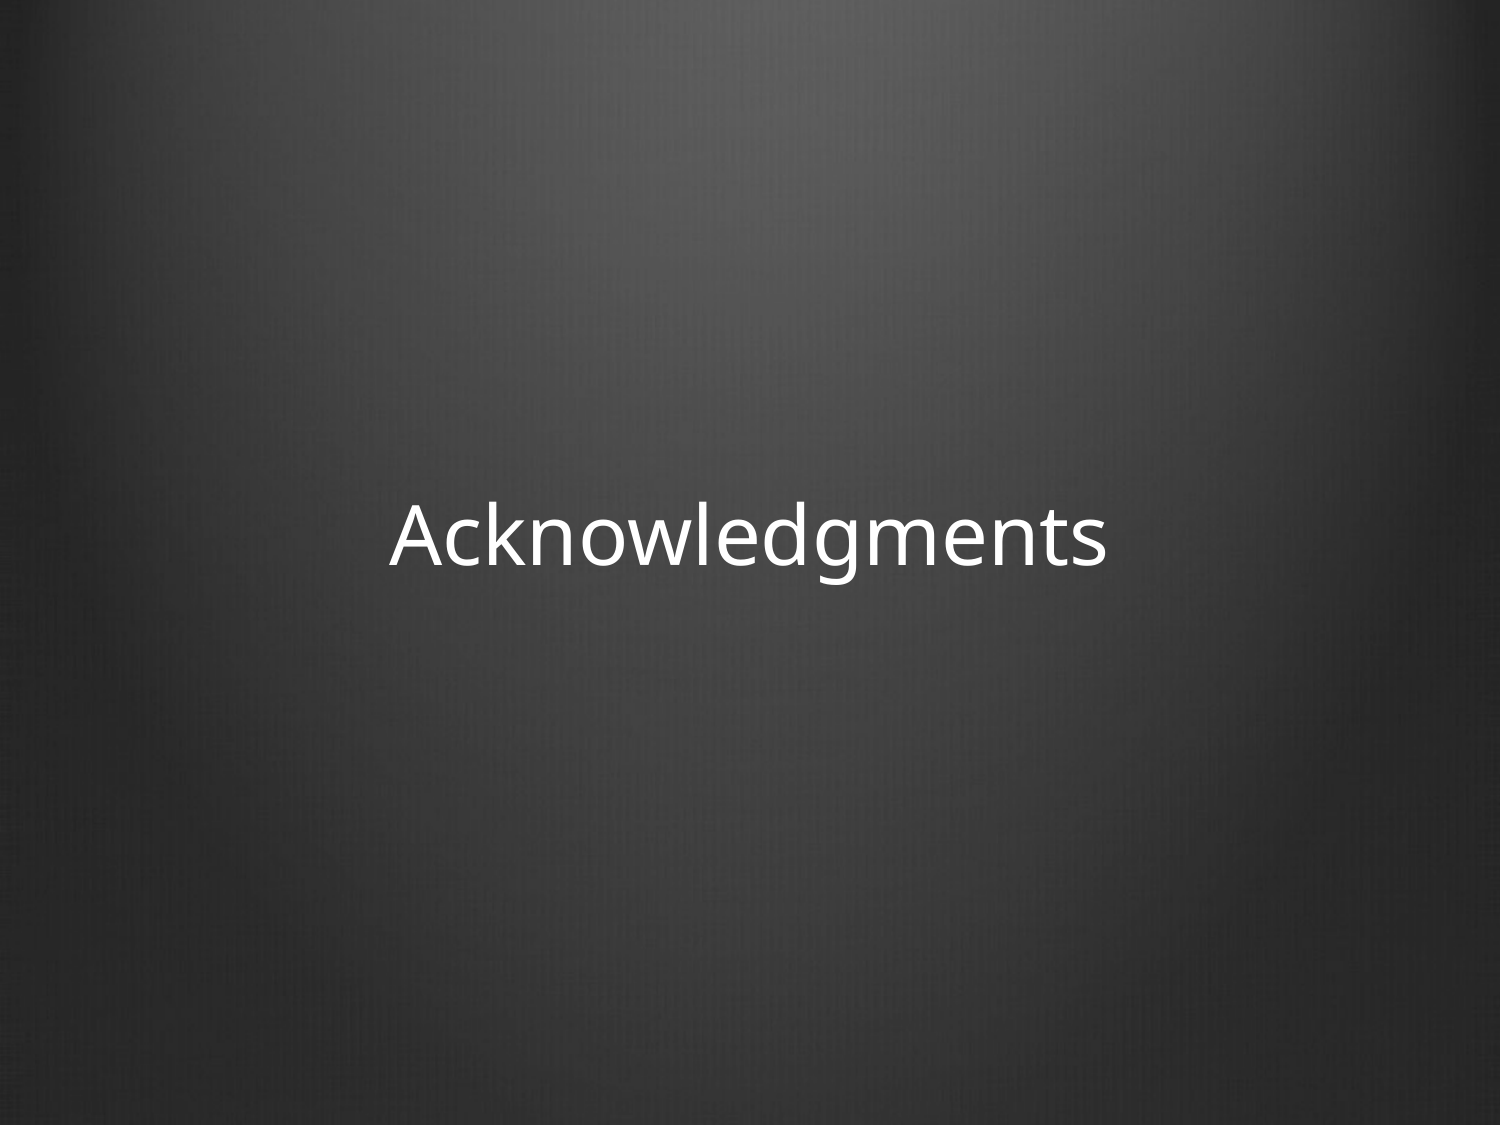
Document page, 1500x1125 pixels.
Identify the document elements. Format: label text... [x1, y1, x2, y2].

title Acknowledgments [112, 414, 1388, 650]
